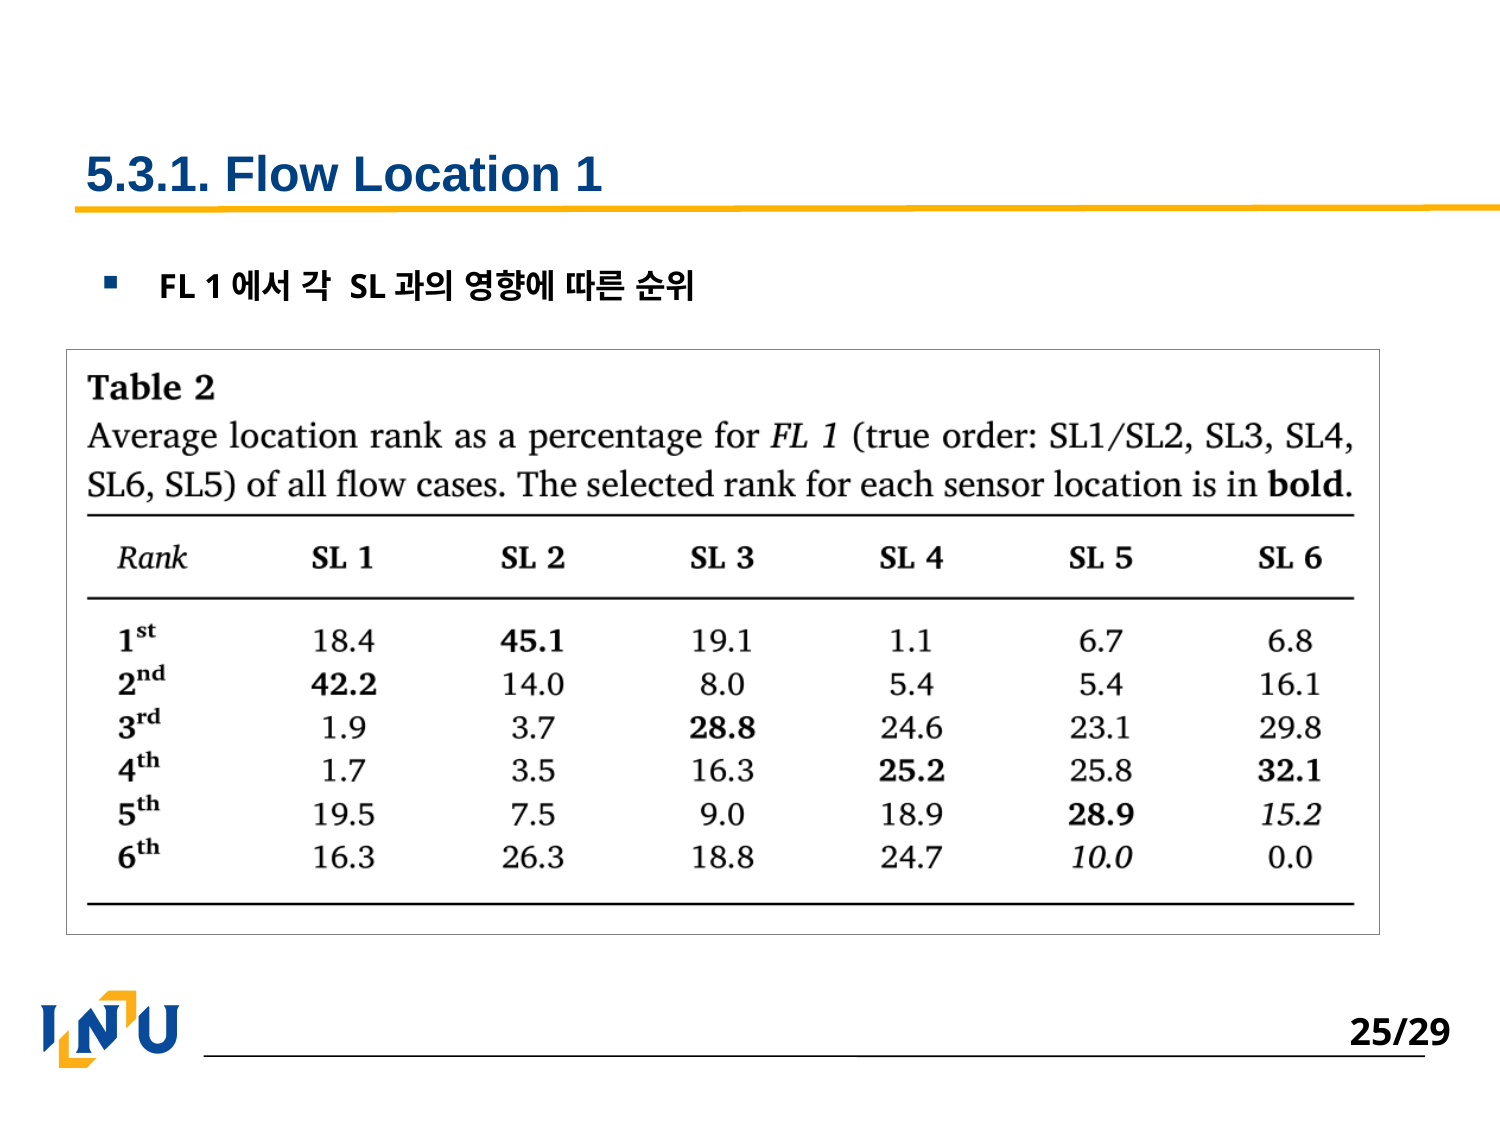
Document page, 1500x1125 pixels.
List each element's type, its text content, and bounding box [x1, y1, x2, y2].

list FL 1에서 각 SL과의 영향에 따른 순위 [87, 237, 1457, 1059]
picture [66, 349, 1381, 935]
title 5.3.1. Flow Location 1 [70, 119, 1376, 210]
picture [24, 966, 188, 1090]
